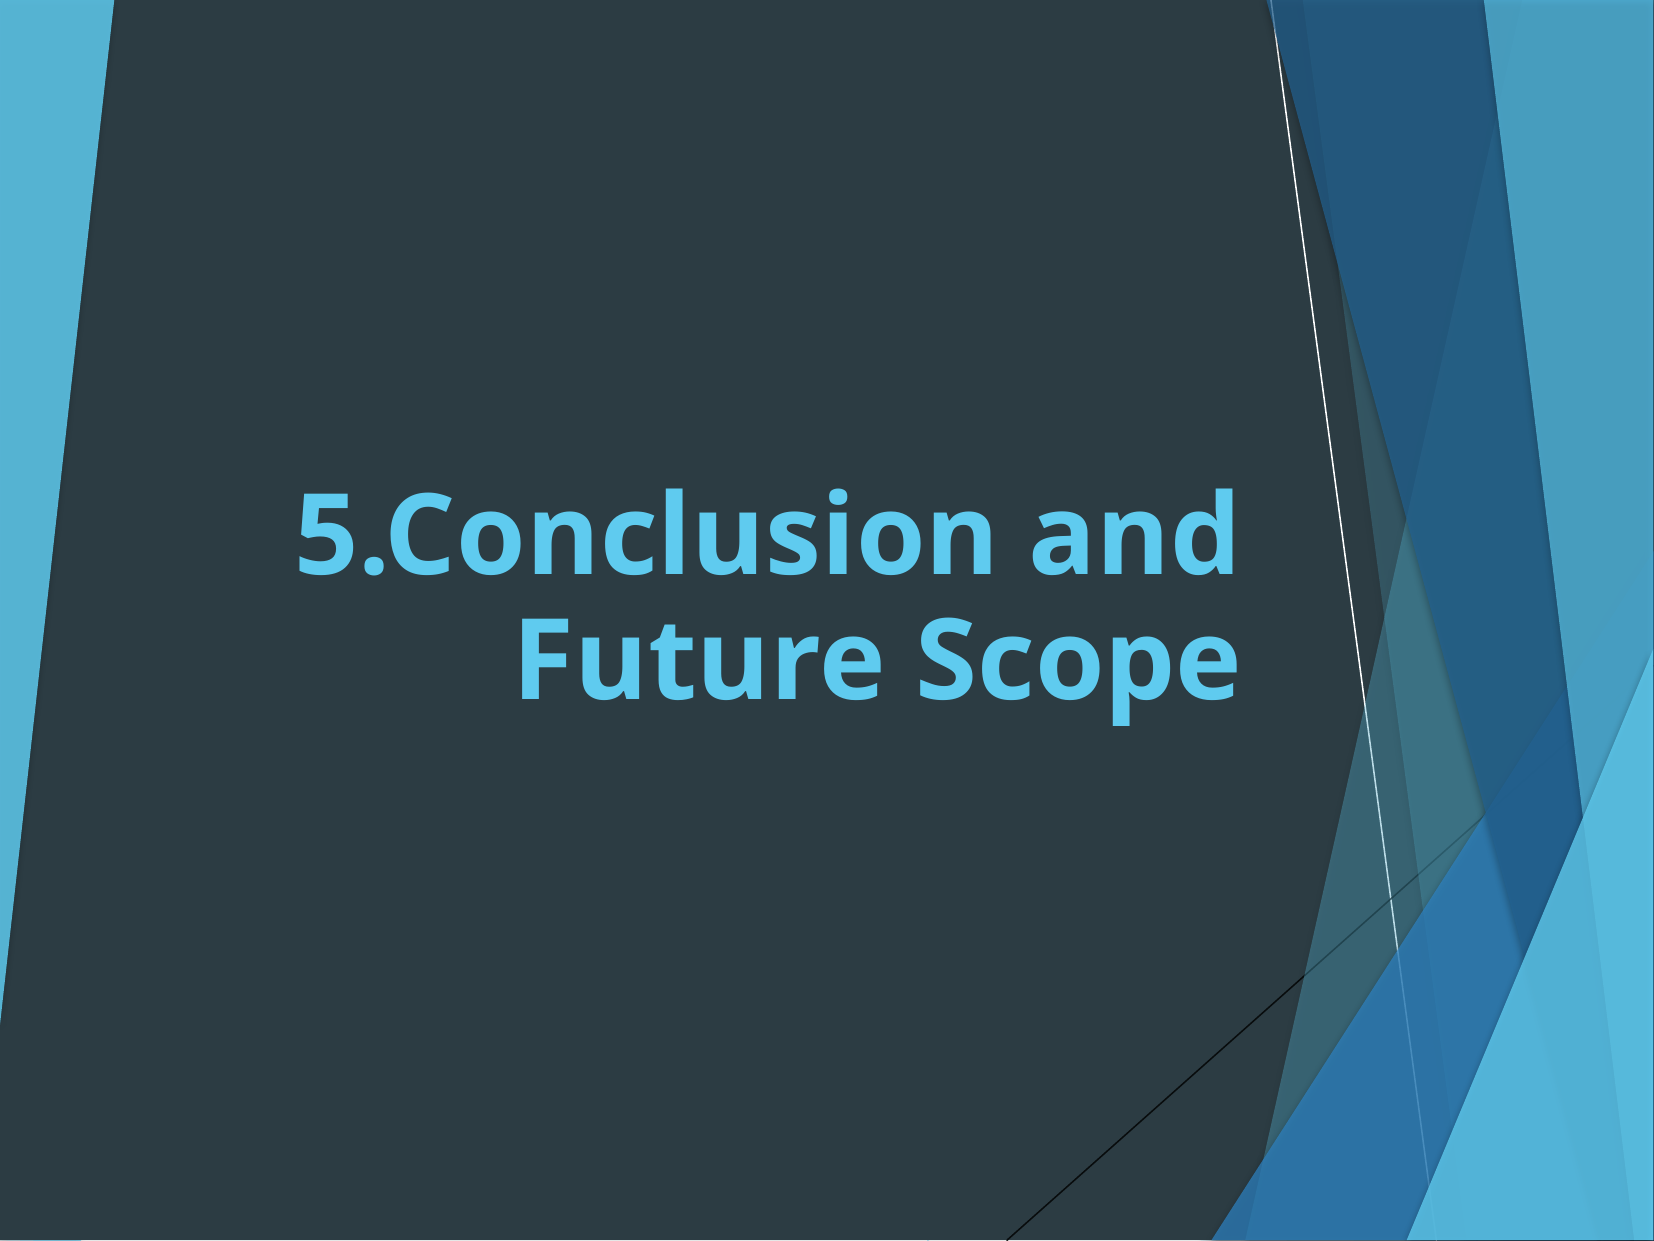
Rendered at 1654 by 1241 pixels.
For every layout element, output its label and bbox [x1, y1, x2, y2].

text_box [0, 0, 1654, 1241]
